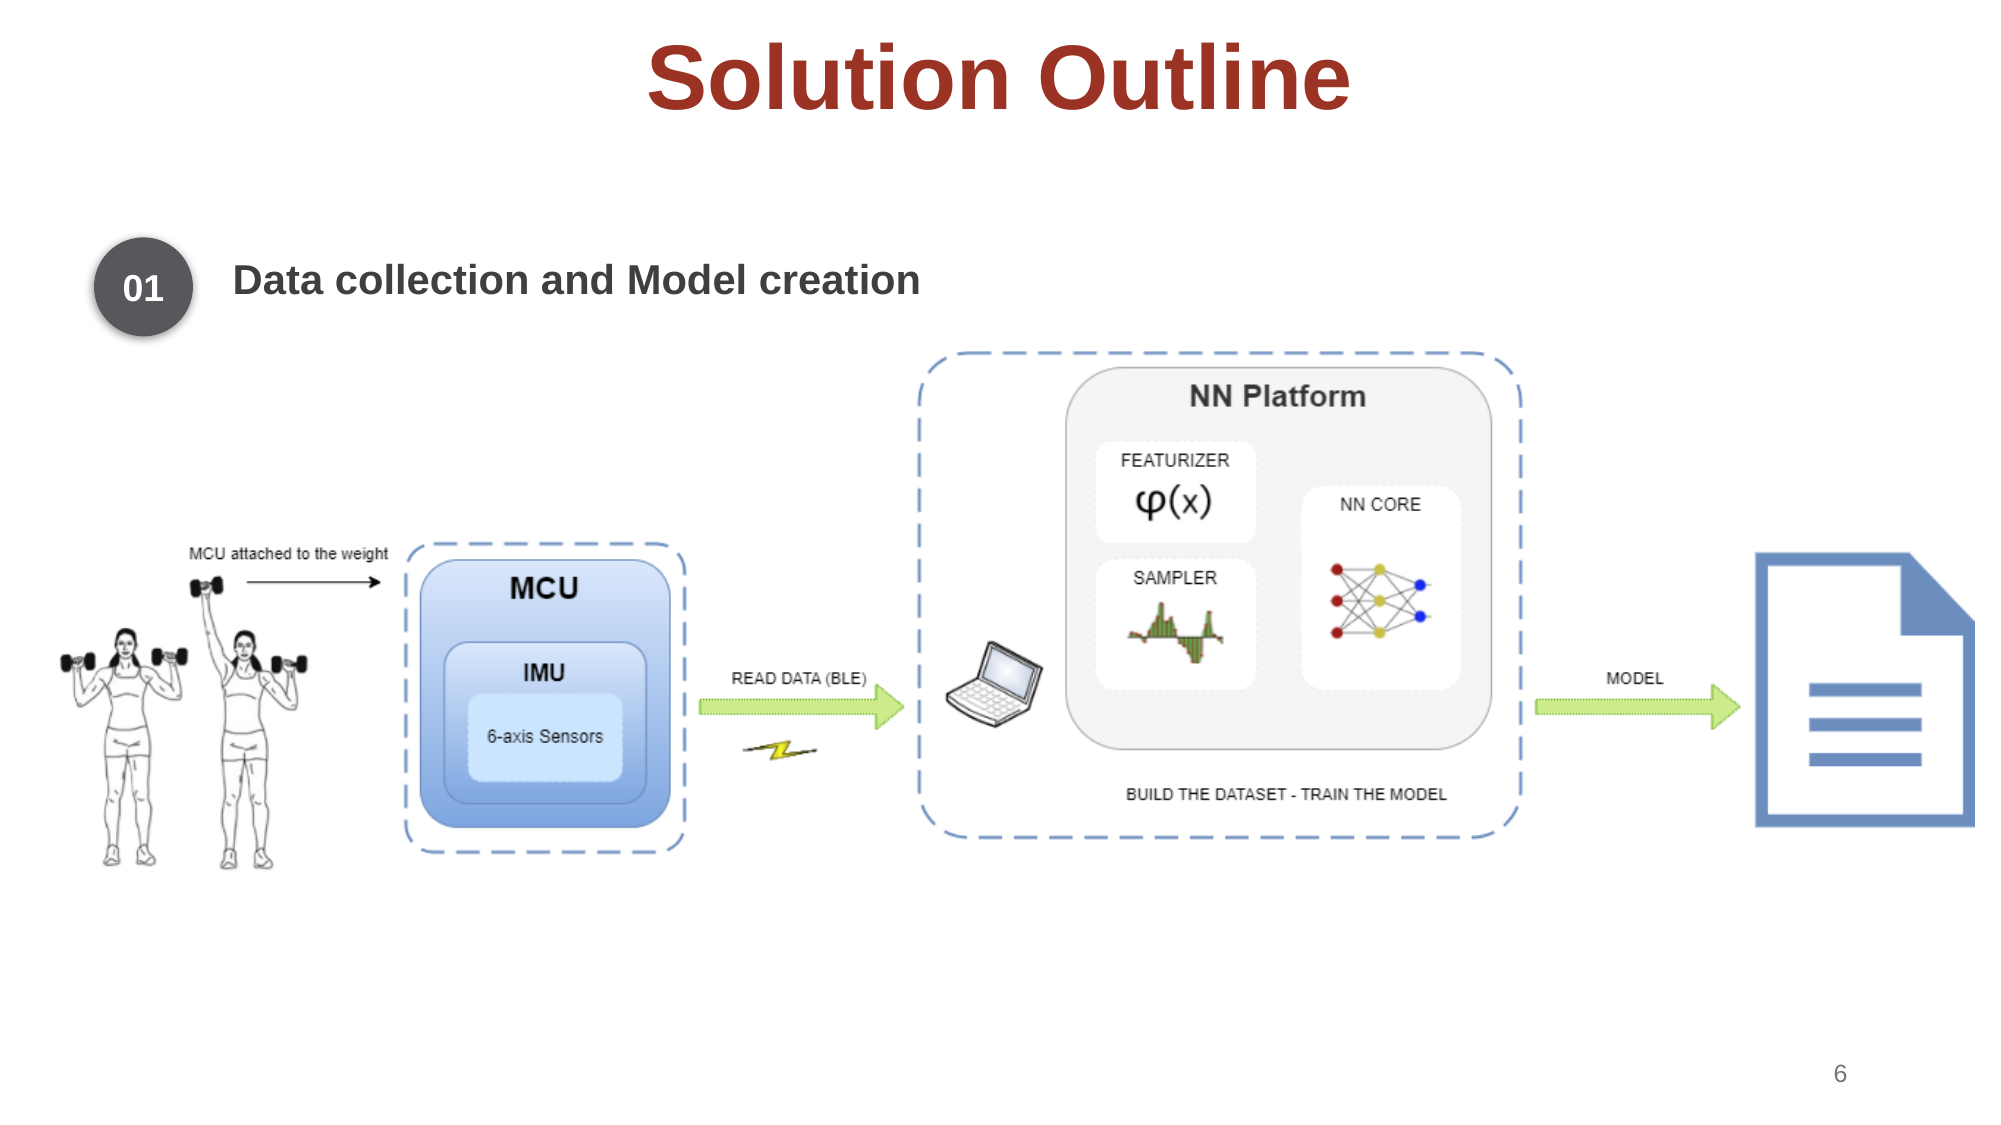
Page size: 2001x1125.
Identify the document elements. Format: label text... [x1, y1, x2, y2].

slide_number ‹#› [1412, 1042, 1863, 1103]
text_box Data collection and Model creation [217, 237, 942, 337]
text_box Solution Outline [0, 0, 2000, 159]
text_box 01 [94, 237, 193, 337]
picture [24, 350, 1976, 881]
